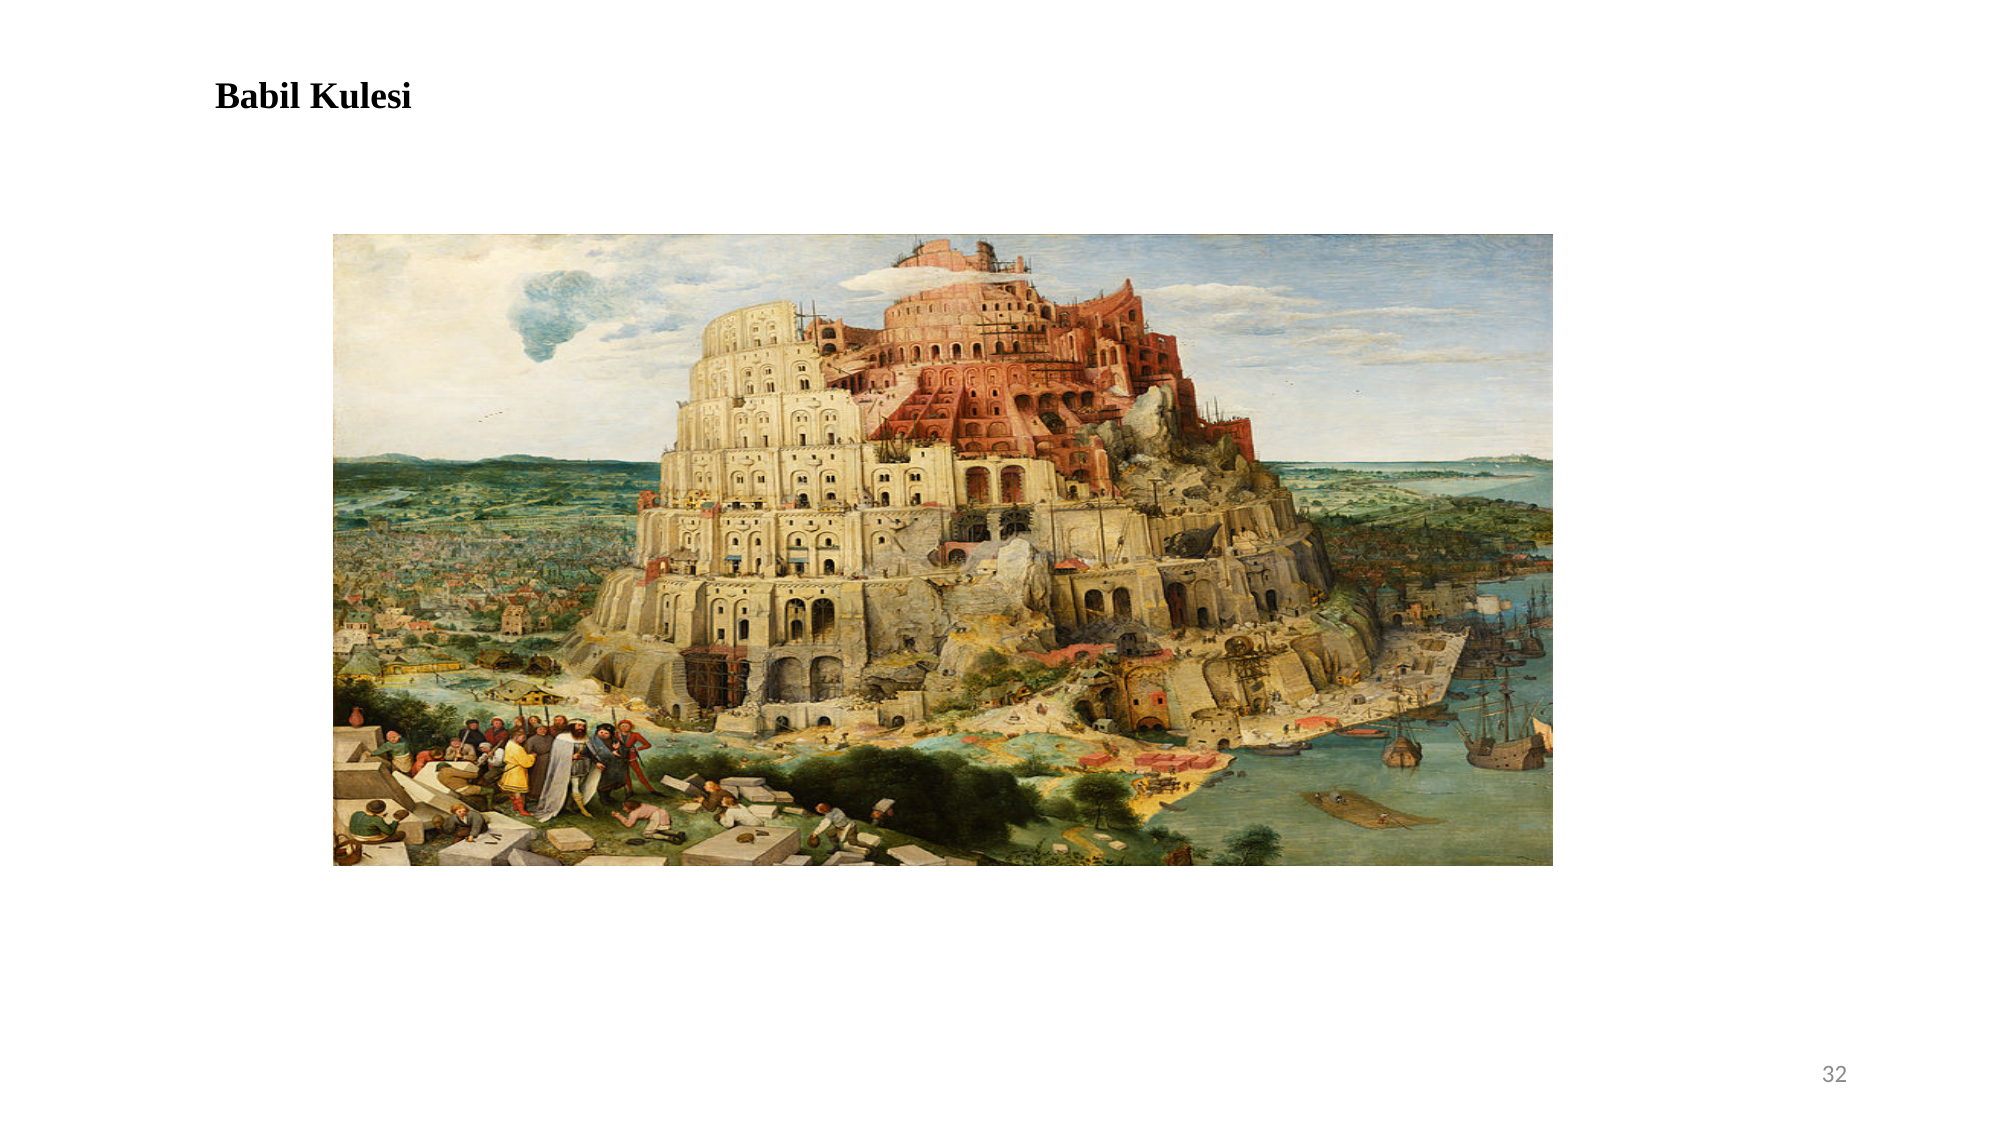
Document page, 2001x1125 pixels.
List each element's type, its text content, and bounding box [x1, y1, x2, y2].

slide_number 32 [1412, 1042, 1863, 1103]
text_box Babil Kulesi [200, 68, 1750, 942]
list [333, 234, 1553, 867]
